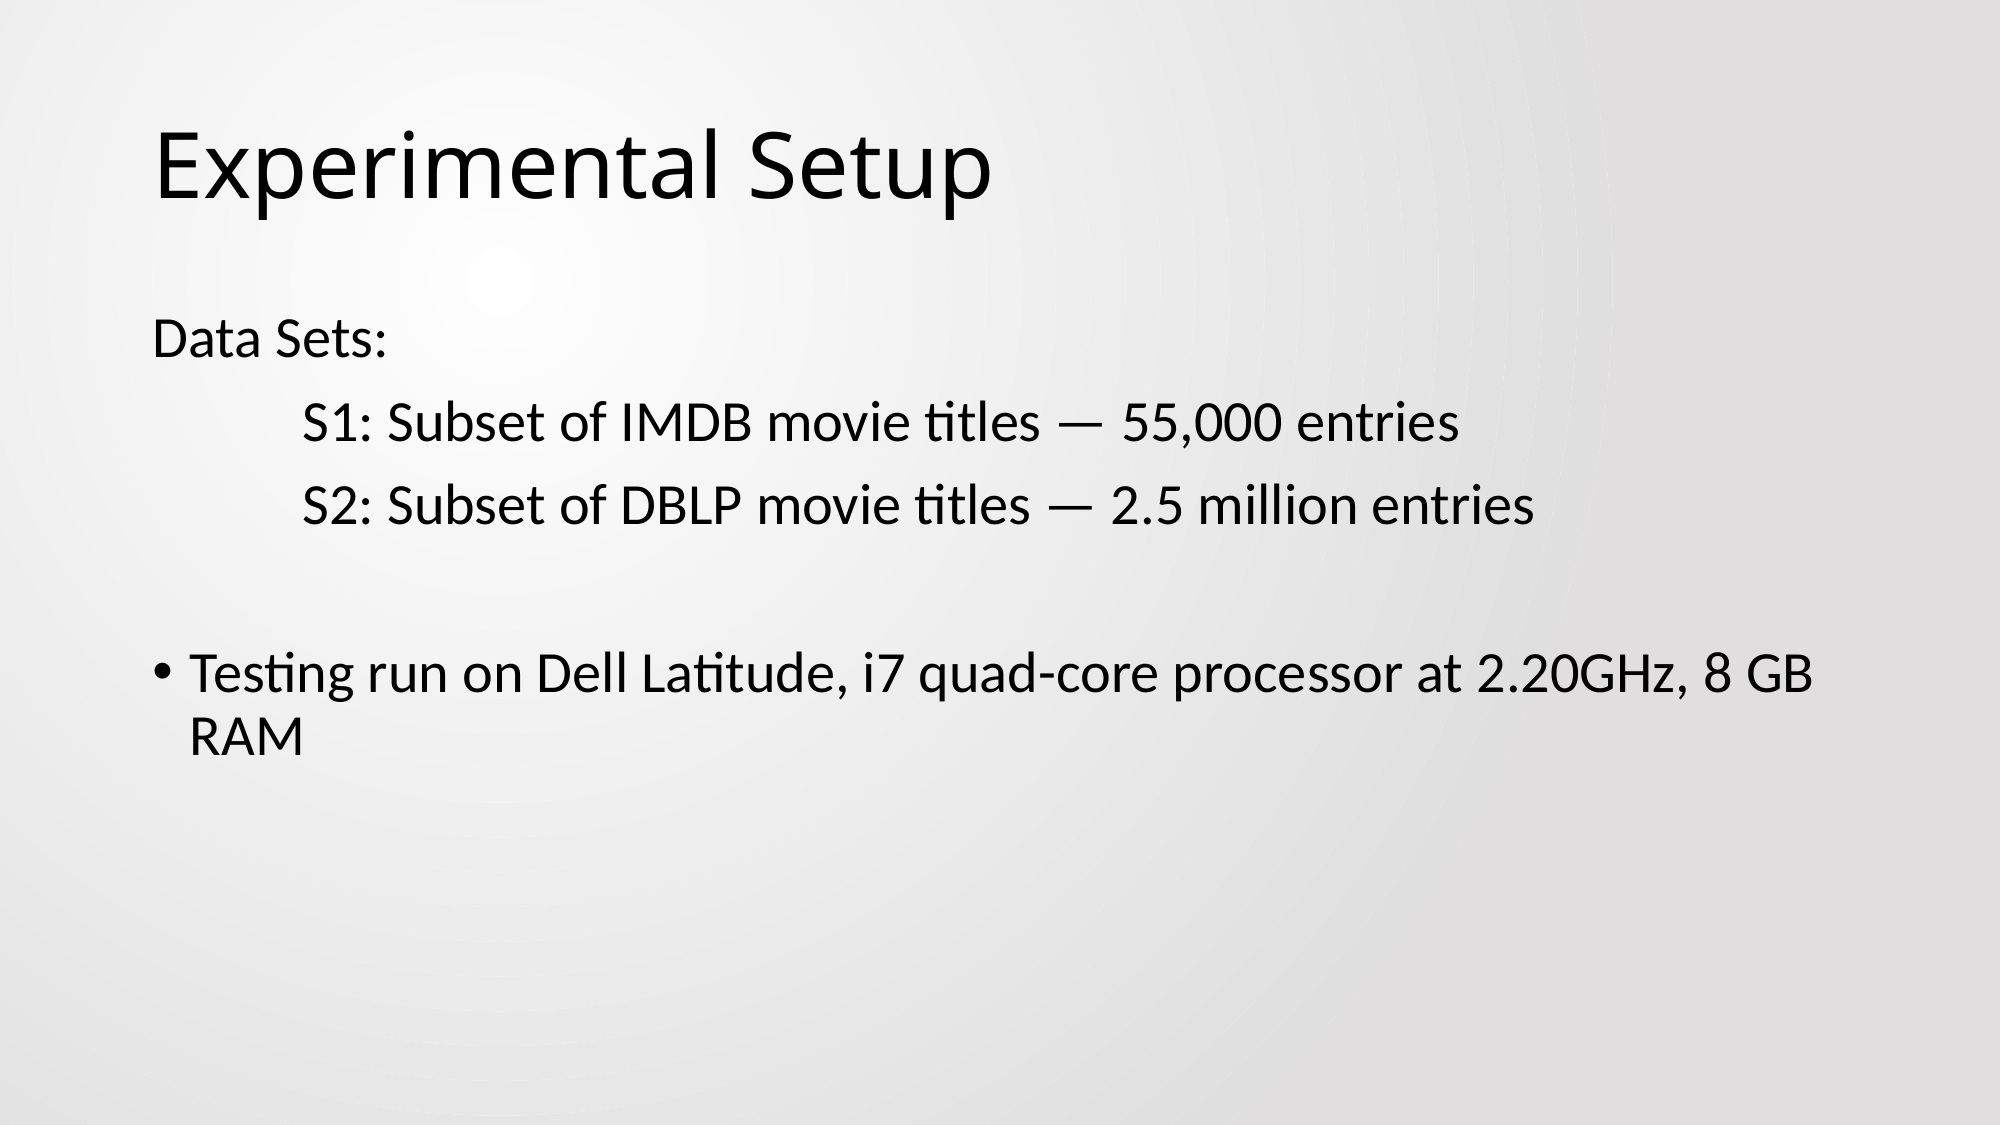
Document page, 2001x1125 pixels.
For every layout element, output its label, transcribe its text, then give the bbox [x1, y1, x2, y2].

title Experimental Setup [137, 59, 1863, 278]
list Data Sets: S1: Subset of IMDB movie titles — 55,000 entries S2: Subset of DBLP movie titles — 2.5 million entries Testing run on Dell Latitude, i7 quad-core processor at 2.20GHz, 8 GB RAM [137, 299, 1863, 1014]
